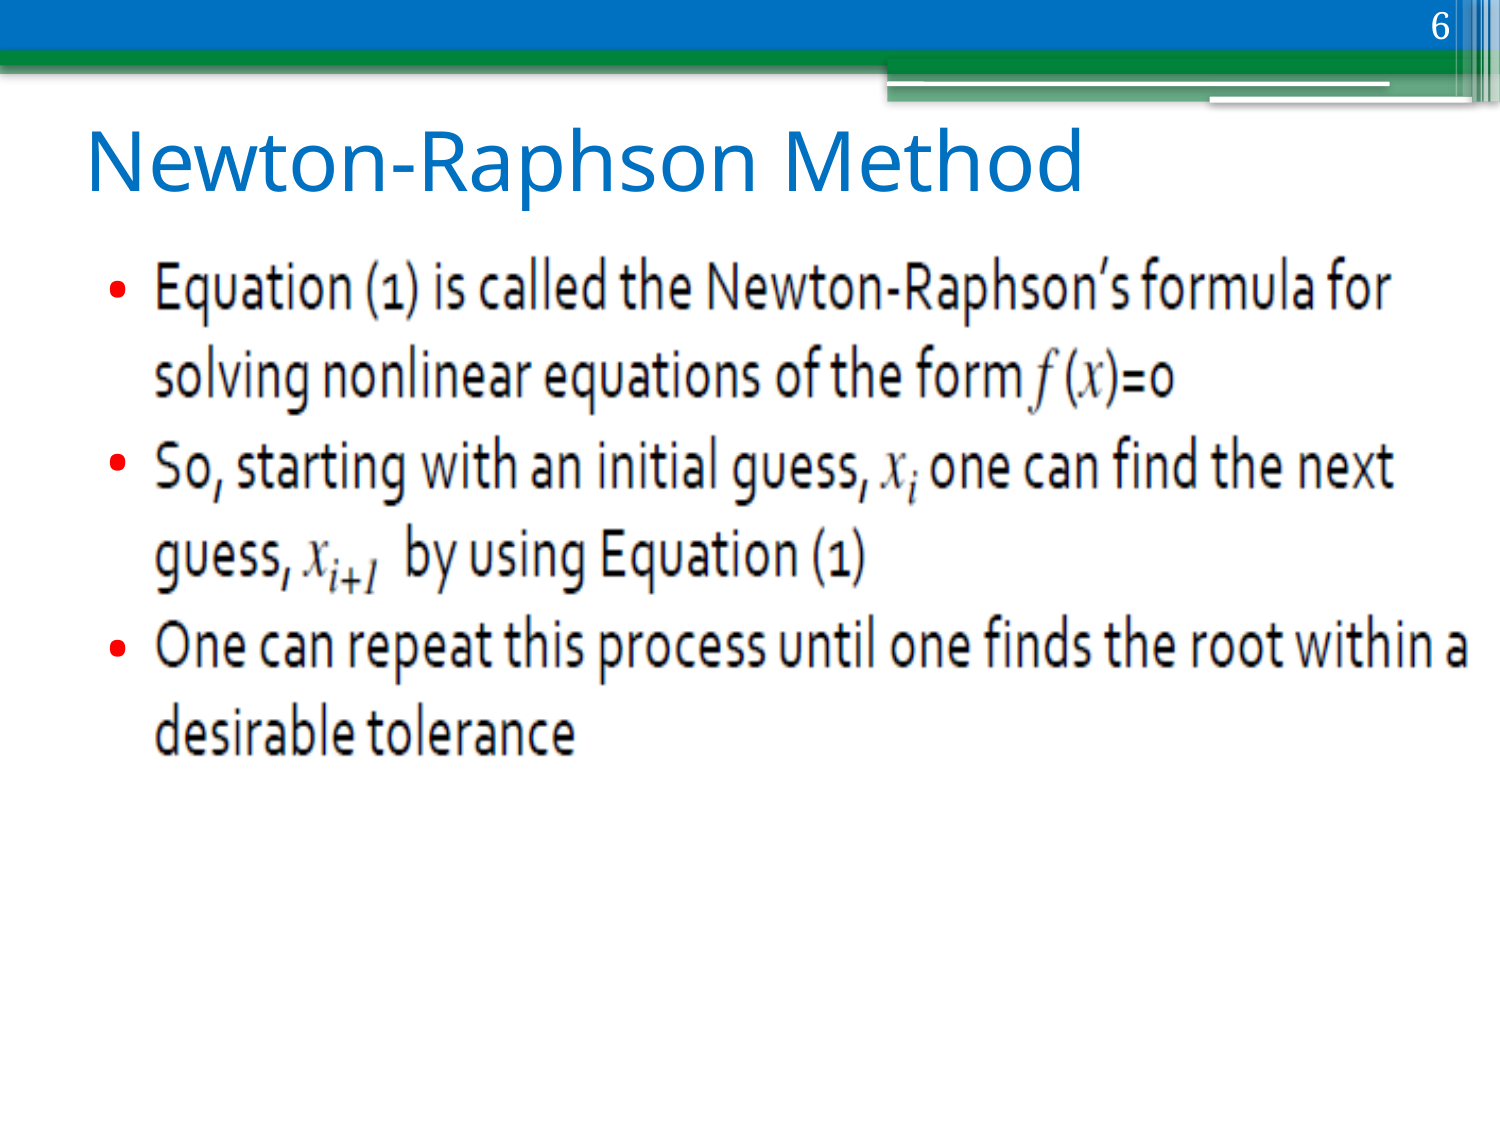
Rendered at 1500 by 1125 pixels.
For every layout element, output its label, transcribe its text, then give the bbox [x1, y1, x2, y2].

slide_number 6 [1341, 0, 1466, 61]
list .... .... ......... [75, 246, 1418, 1079]
picture [152, 234, 1500, 856]
title Newton-Raphson Method [70, 70, 1421, 246]
